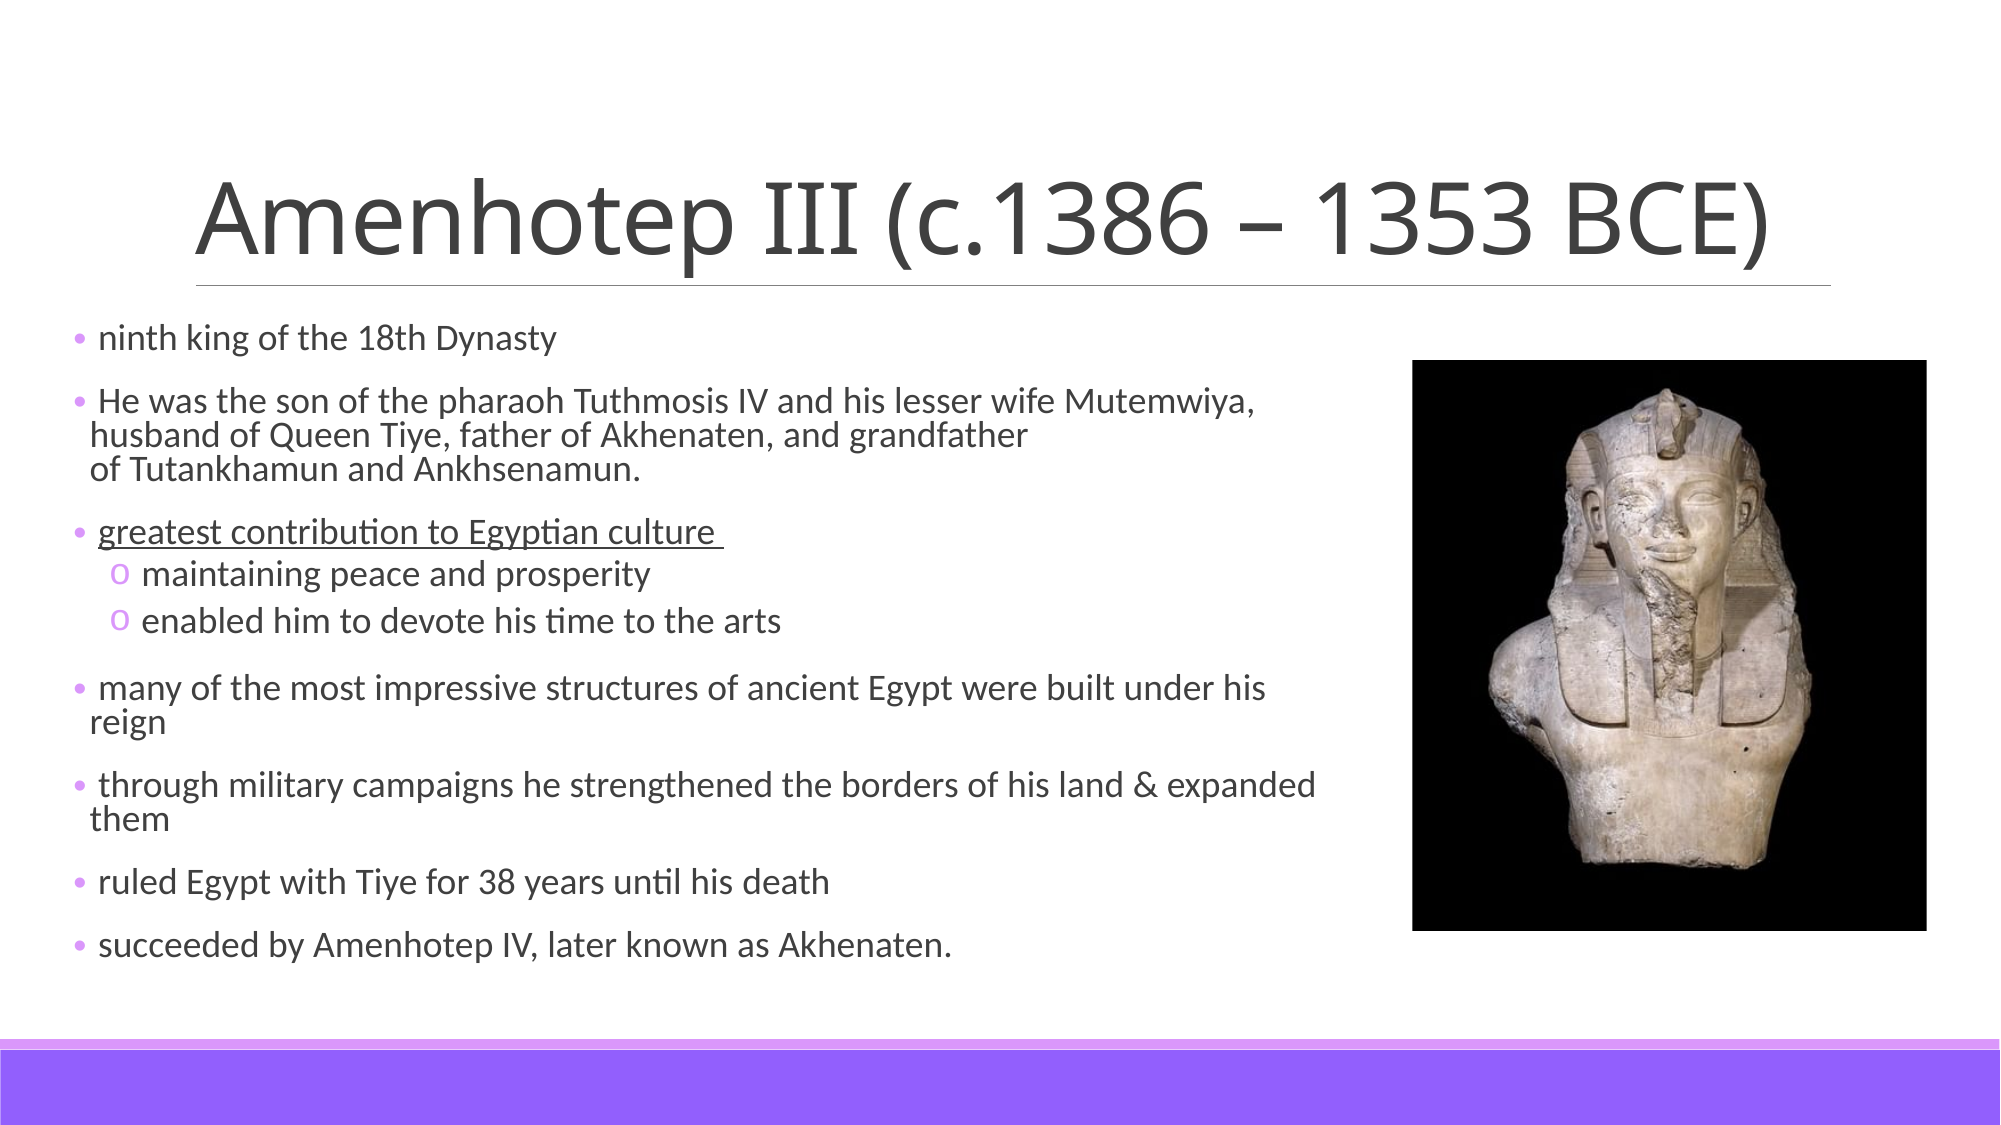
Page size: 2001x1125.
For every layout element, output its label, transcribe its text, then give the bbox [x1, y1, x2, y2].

picture [1411, 360, 1928, 931]
list ninth king of the 18th Dynasty He was the son of the pharaoh Tuthmosis IV and his lesser wife Mutemwiya, husband of Queen Tiye, father of Akhenaten, and grandfather of Tutankhamun and Ankhsenamun. greatest contribution to Egyptian culture maintaining peace and prosperity enabled him to devote his time to the arts many of the most impressive structures of ancient Egypt were built under his reign through military campaigns he strengthened the borders of his land & expanded them ruled Egypt with Tiye for 38 years until his death succeeded by Amenhotep IV, later known as Akhenaten. [73, 315, 1334, 976]
title Amenhotep III (c.1386 – 1353 BCE) [180, 47, 1830, 285]
